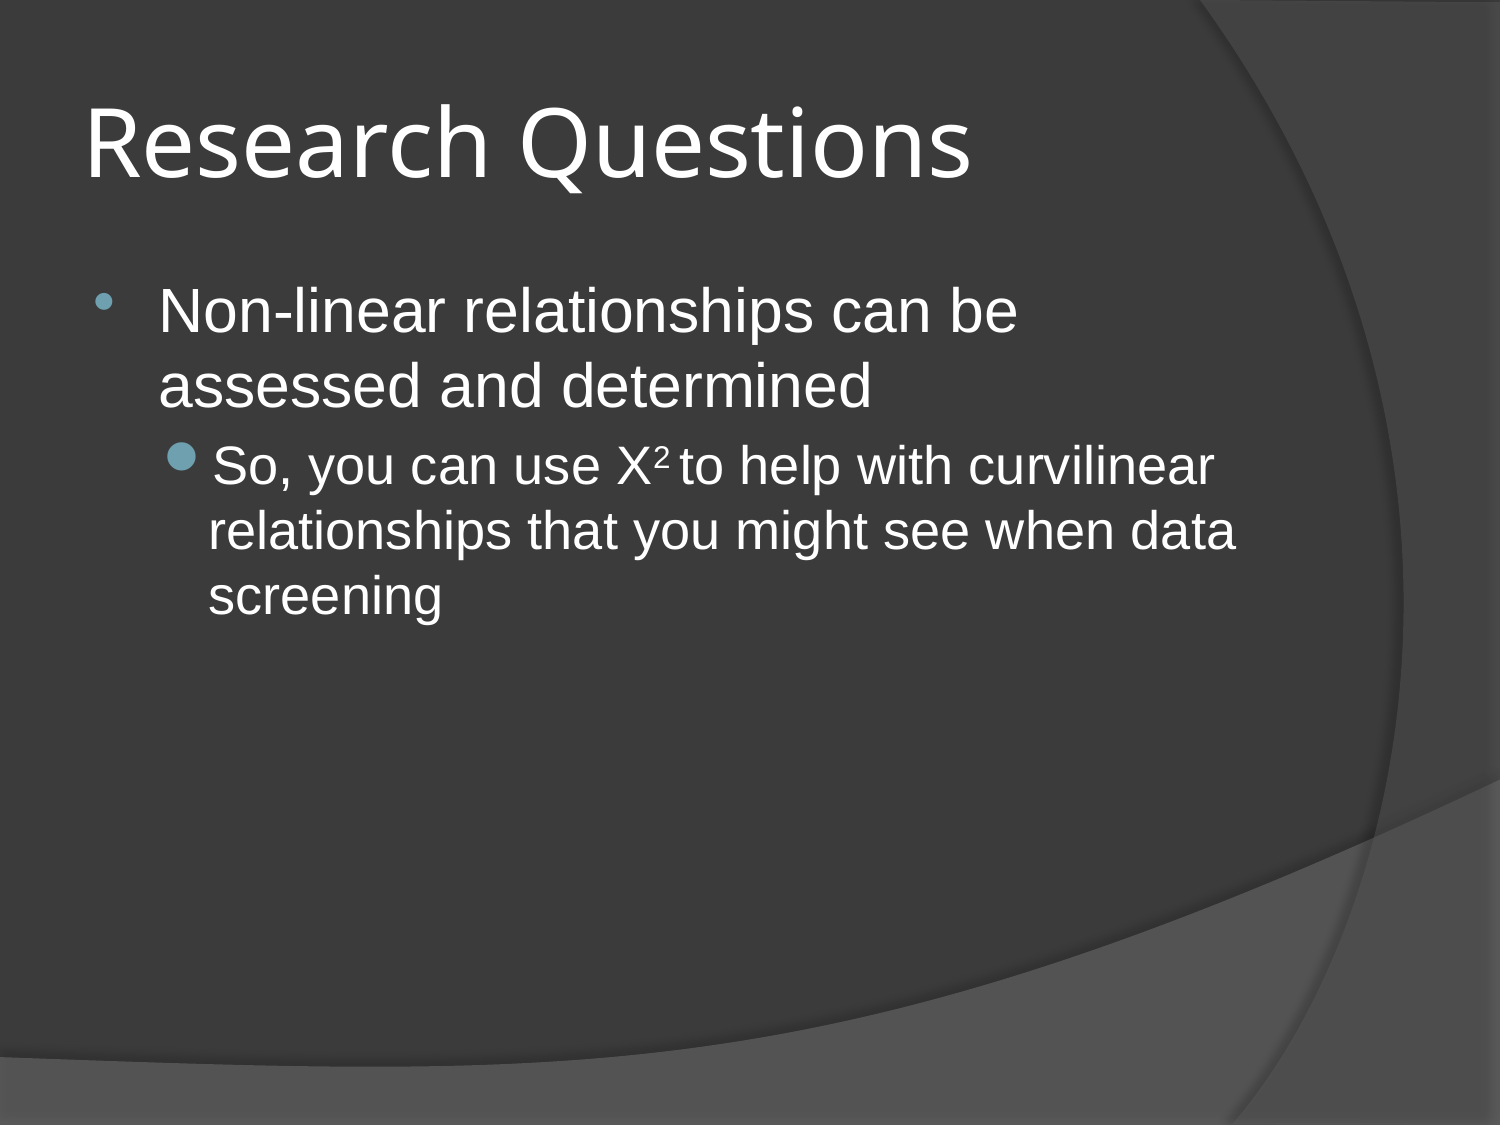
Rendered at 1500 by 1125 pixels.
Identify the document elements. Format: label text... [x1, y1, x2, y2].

list Non-linear relationships can be assessed and determined So, you can use X2 to help with curvilinear relationships that you might see when data screening [75, 262, 1300, 1005]
title Research Questions [75, 45, 1300, 233]
